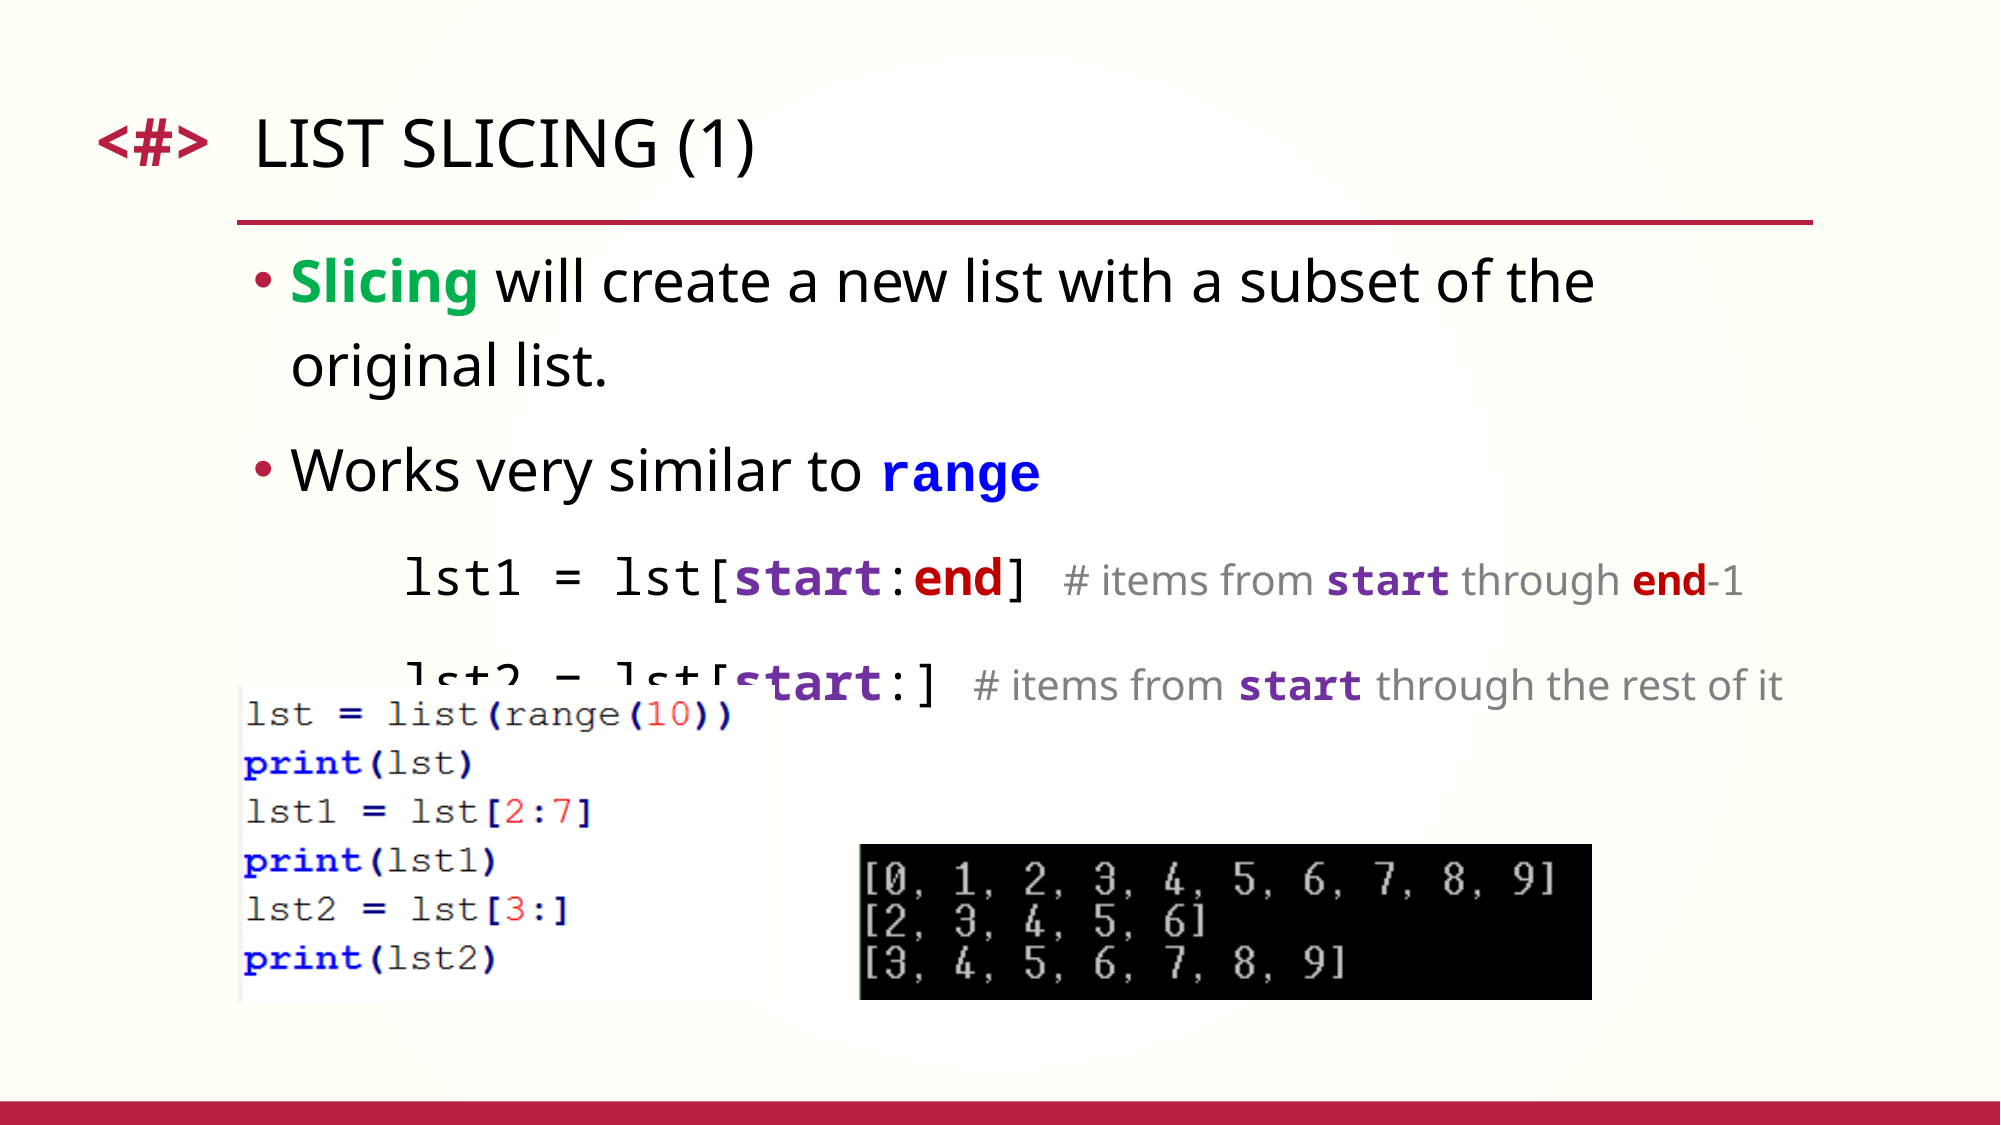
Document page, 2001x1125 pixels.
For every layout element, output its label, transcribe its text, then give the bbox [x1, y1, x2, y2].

picture [859, 843, 1592, 1000]
picture [237, 685, 775, 1004]
title List Slicing (1) [238, 92, 1814, 211]
list Slicing will create a new list with a subset of the original list. Works very similar to range lst1 = lst[start:end] # items from start through end-1 lst2 = lst[start:] # items from start through the rest of it [238, 223, 1814, 1045]
